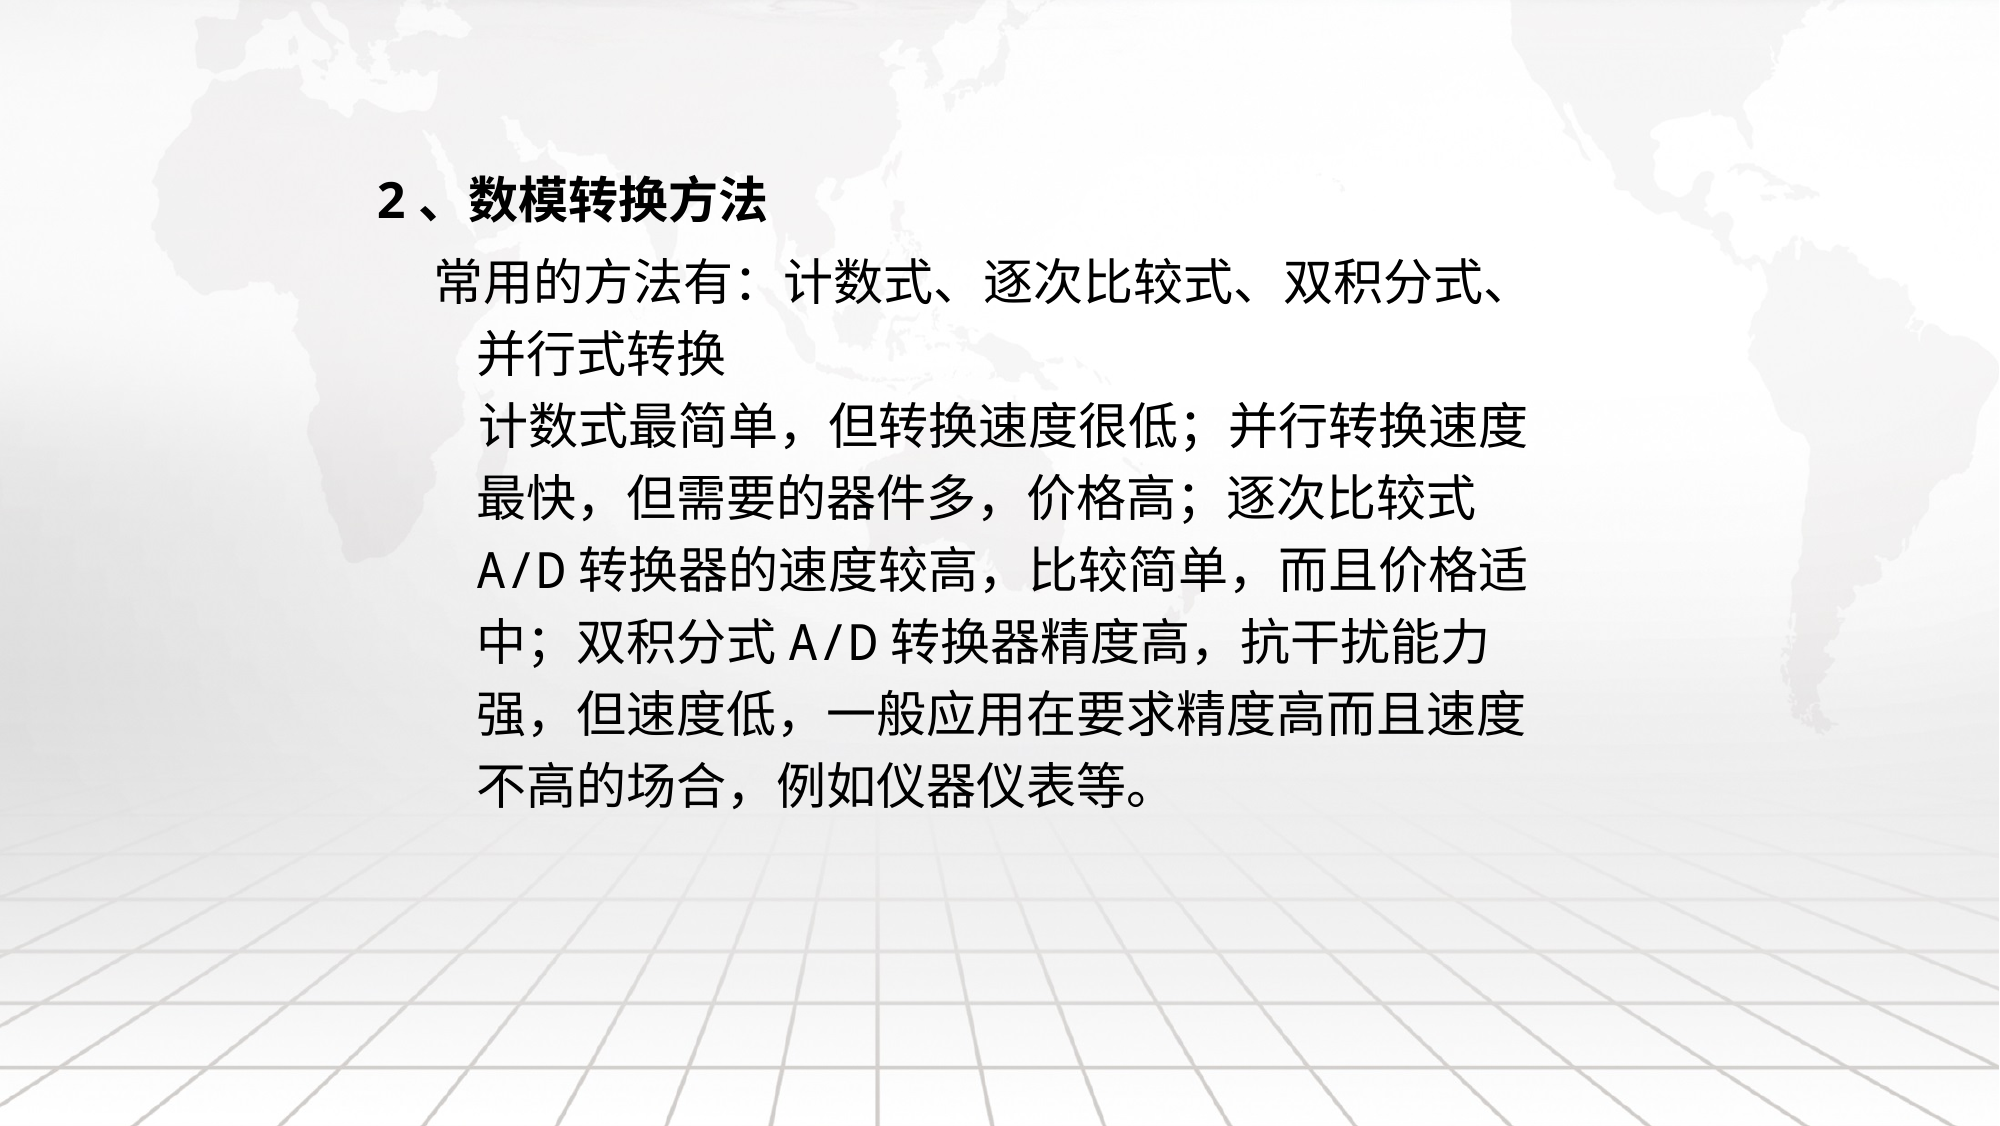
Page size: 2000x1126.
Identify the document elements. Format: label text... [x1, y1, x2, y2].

list 2、数模转换方法 常用的方法有：计数式、逐次比较式、双积分式、并行式转换 计数式最简单，但转换速度很低；并行转换速度最快，但需要的器件多，价格高；逐次比较式A/D转换器的速度较高，比较简单，而且价格适中；双积分式A/D转换器精度高，抗干扰能力强，但速度低，一般应用在要求精度高而且速度不高的场合，例如仪器仪表等。 [361, 160, 1591, 870]
picture [0, 0, 1999, 1126]
